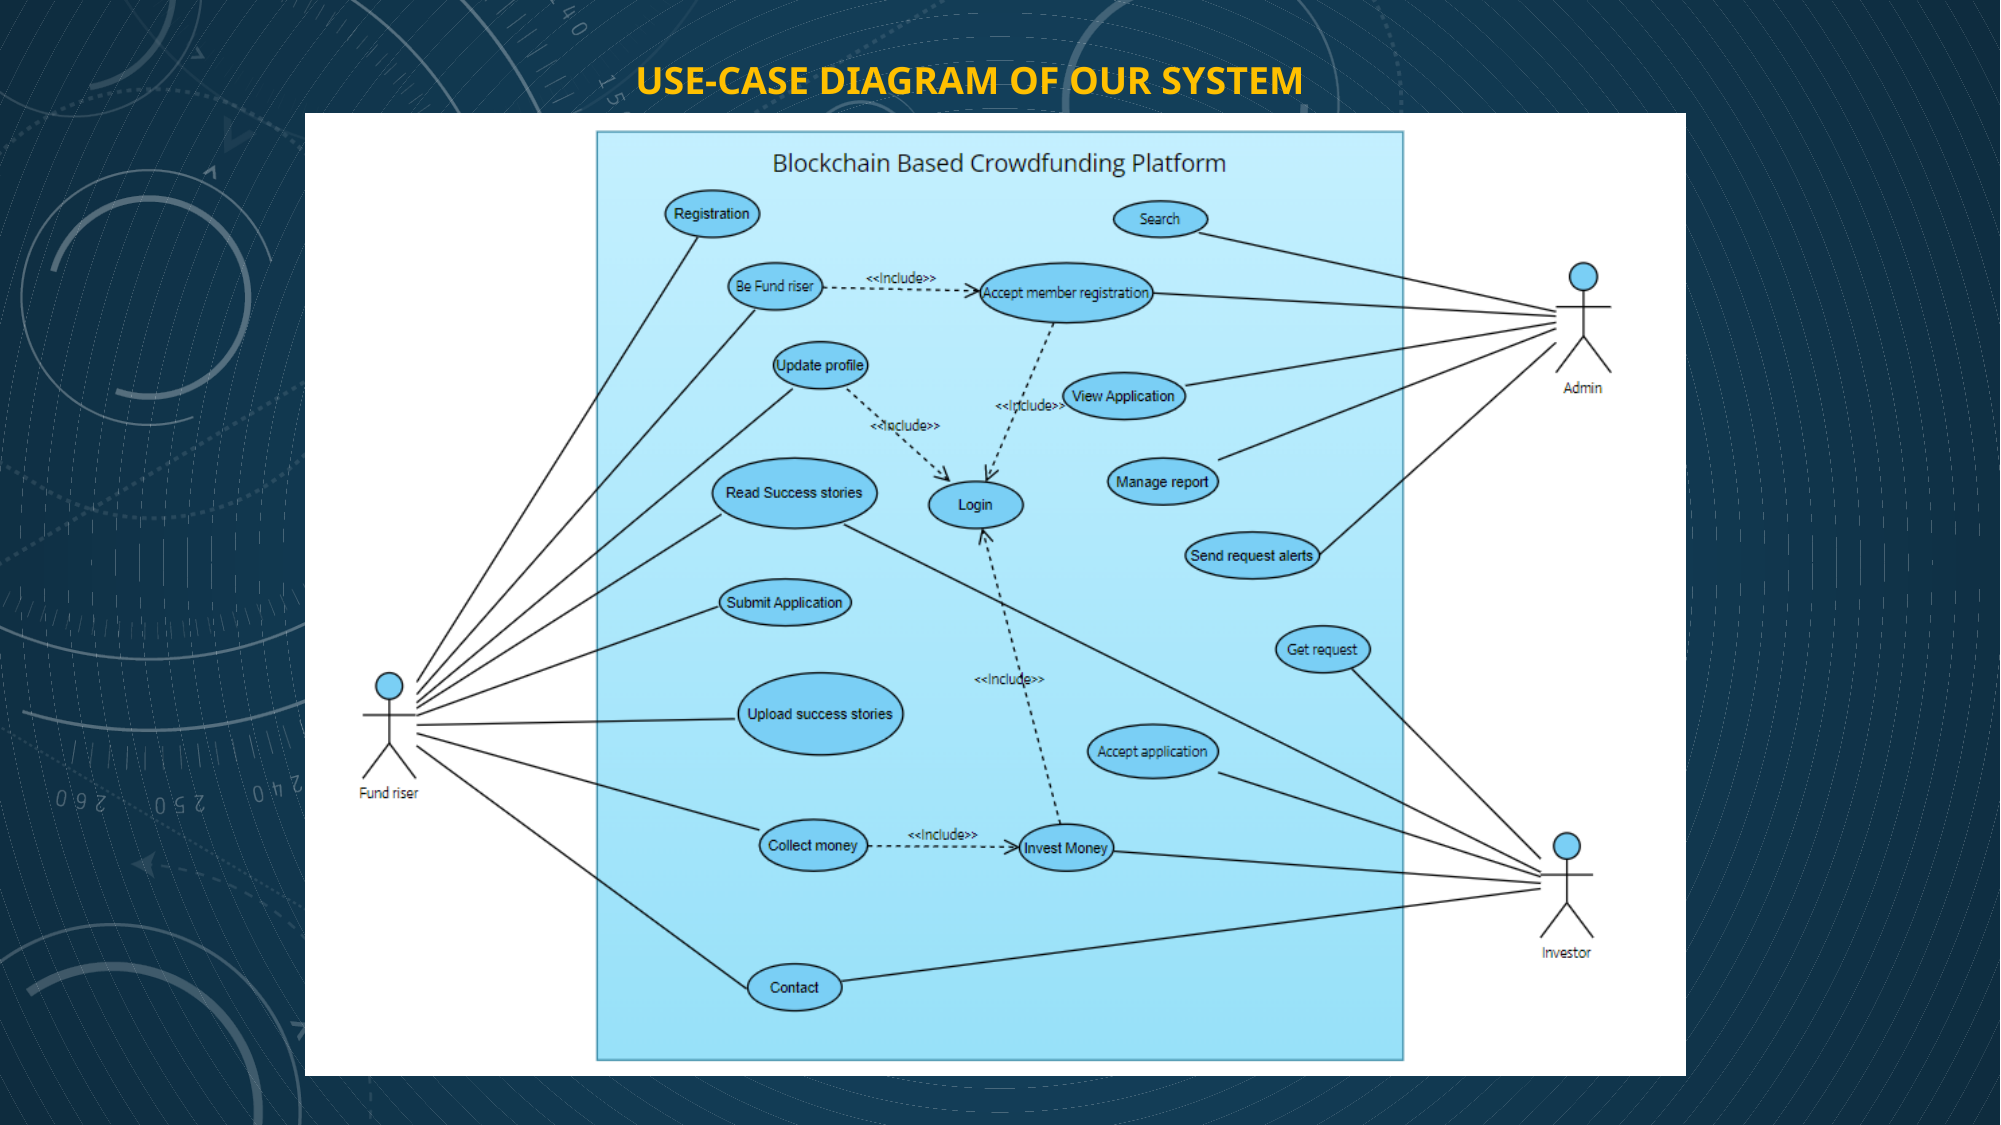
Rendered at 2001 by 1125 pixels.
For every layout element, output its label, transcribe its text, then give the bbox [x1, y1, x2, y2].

text_box Use-case diagram Of our system [620, 49, 1621, 109]
picture [0, 0, 2000, 1125]
